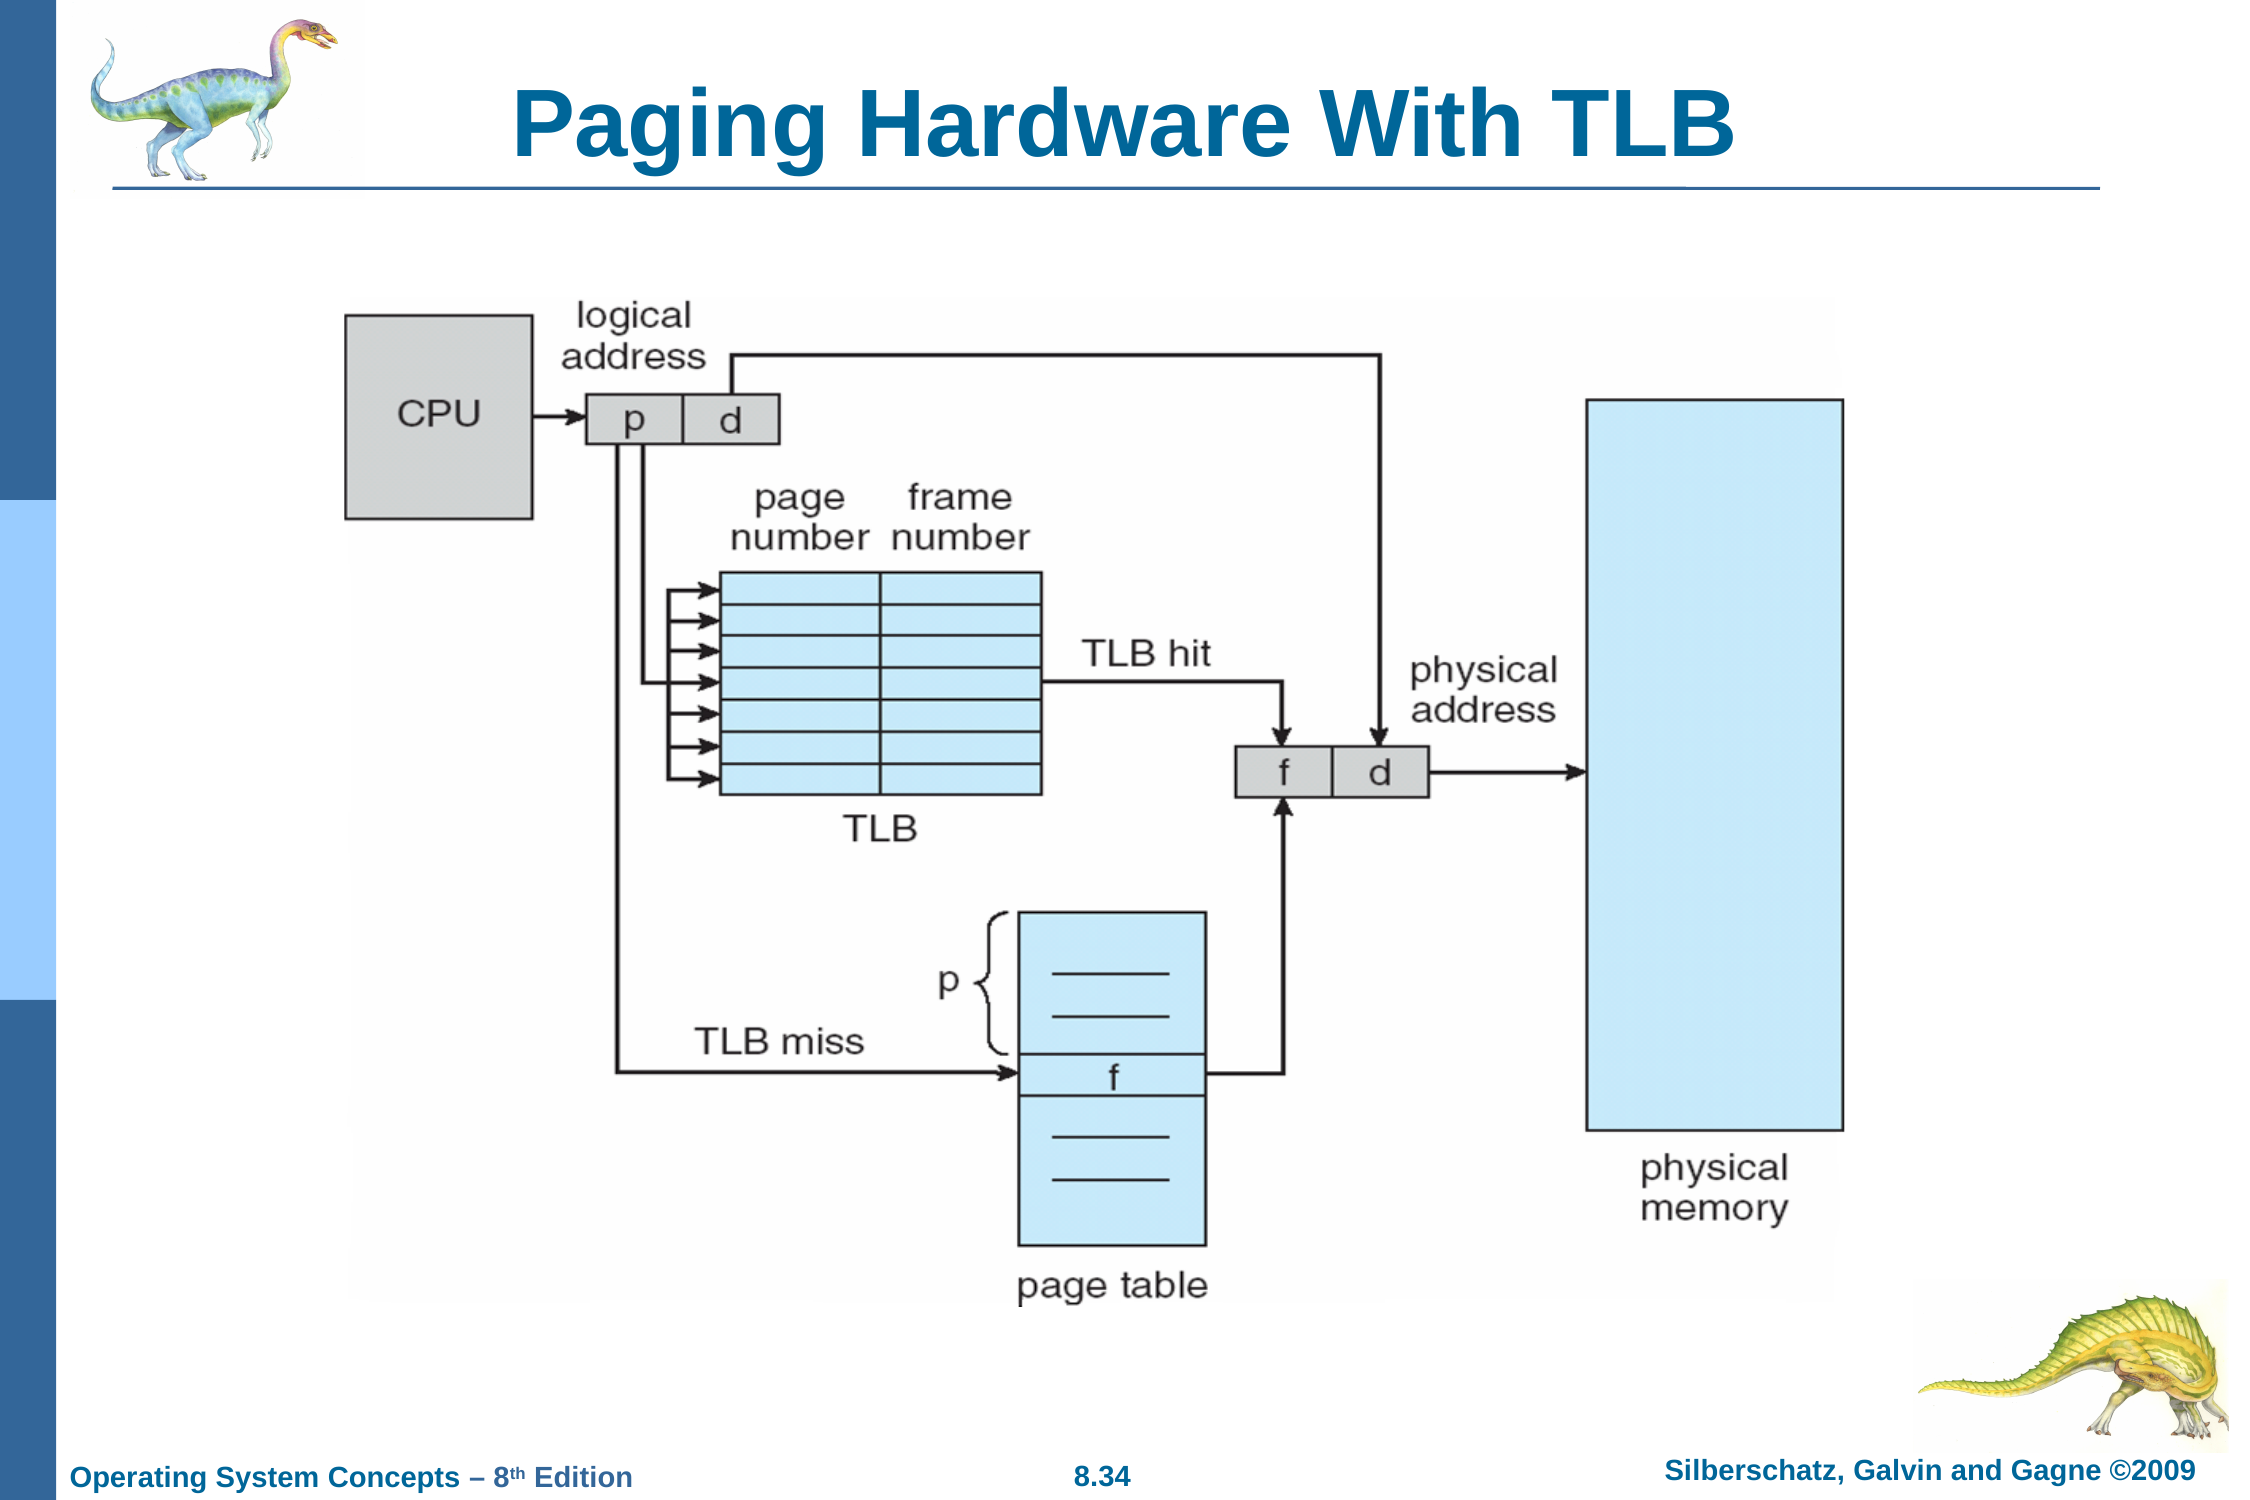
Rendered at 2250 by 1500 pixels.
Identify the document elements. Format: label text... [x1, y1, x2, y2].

picture [1913, 1279, 2229, 1453]
picture [343, 297, 1846, 1307]
title Paging Hardware With TLB [112, 60, 2138, 187]
picture [70, 0, 365, 199]
